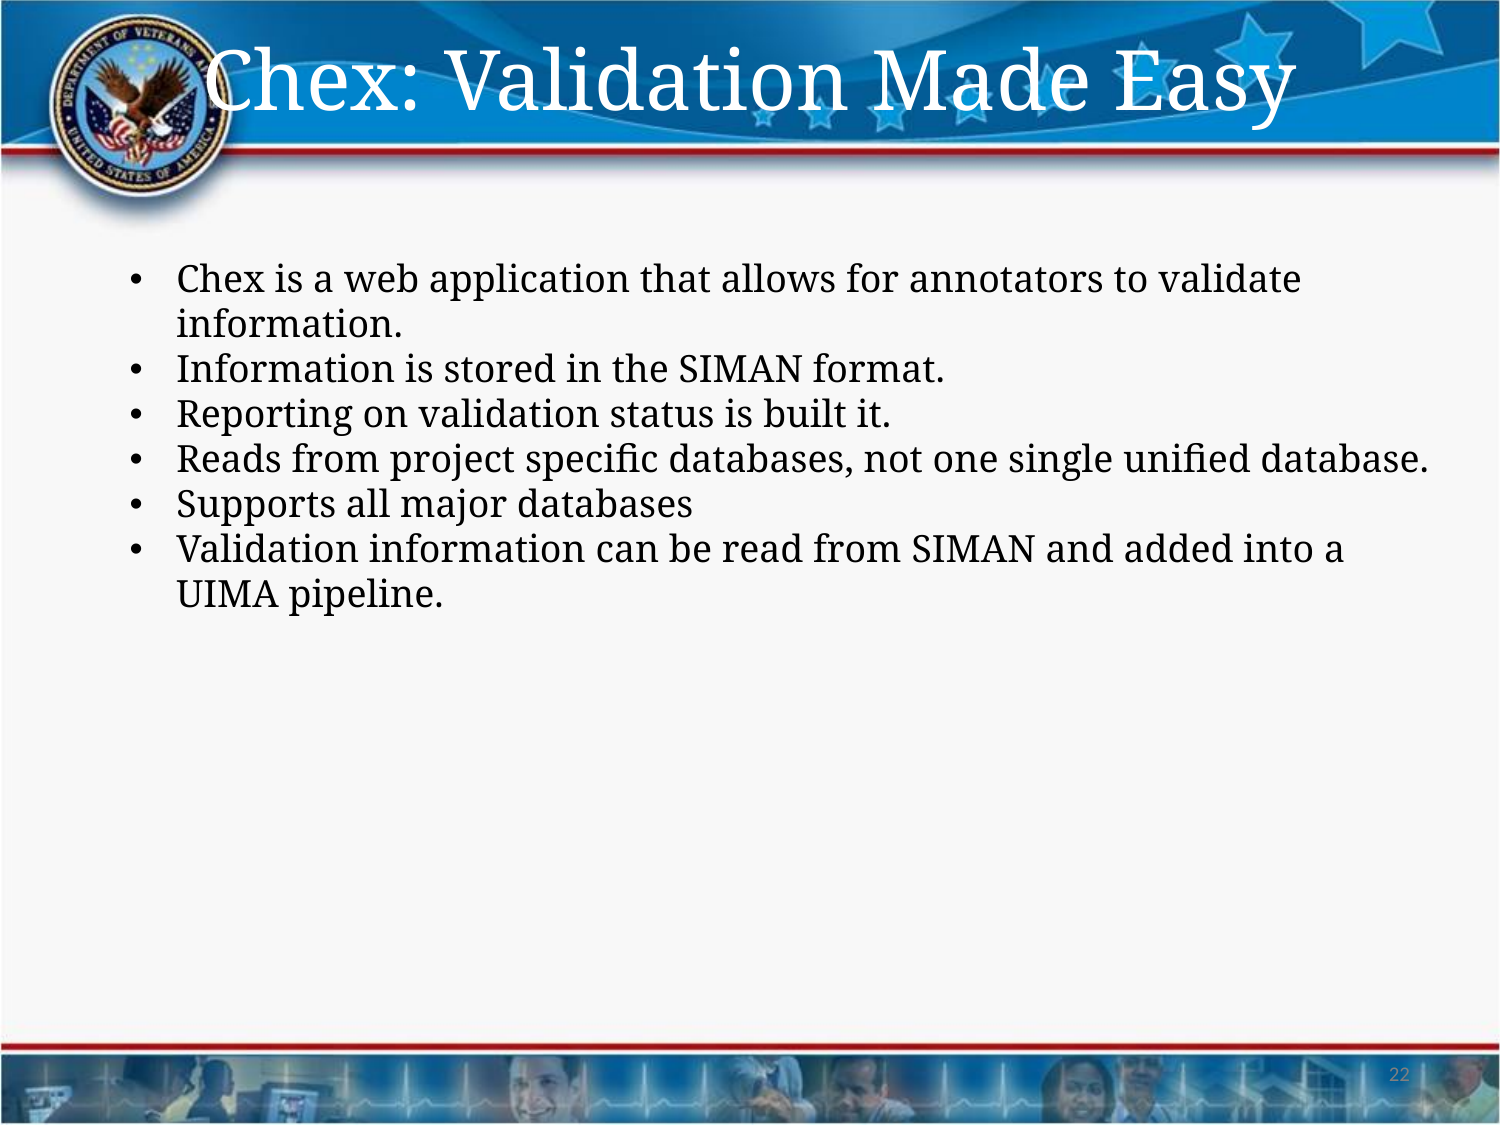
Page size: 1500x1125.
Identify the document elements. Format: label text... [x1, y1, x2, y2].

text_box Chex is a web application that allows for annotators to validate information. Information is stored in the SIMAN format. Reporting on validation status is built it. Reads from project specific databases, not one single unified database. Supports all major databases Validation information can be read from SIMAN and added into a UIMA pipeline. [114, 248, 1466, 668]
title Chex: Validation Made Easy [74, 24, 1426, 130]
picture [0, 0, 1500, 1125]
slide_number 22 [1074, 1042, 1425, 1103]
